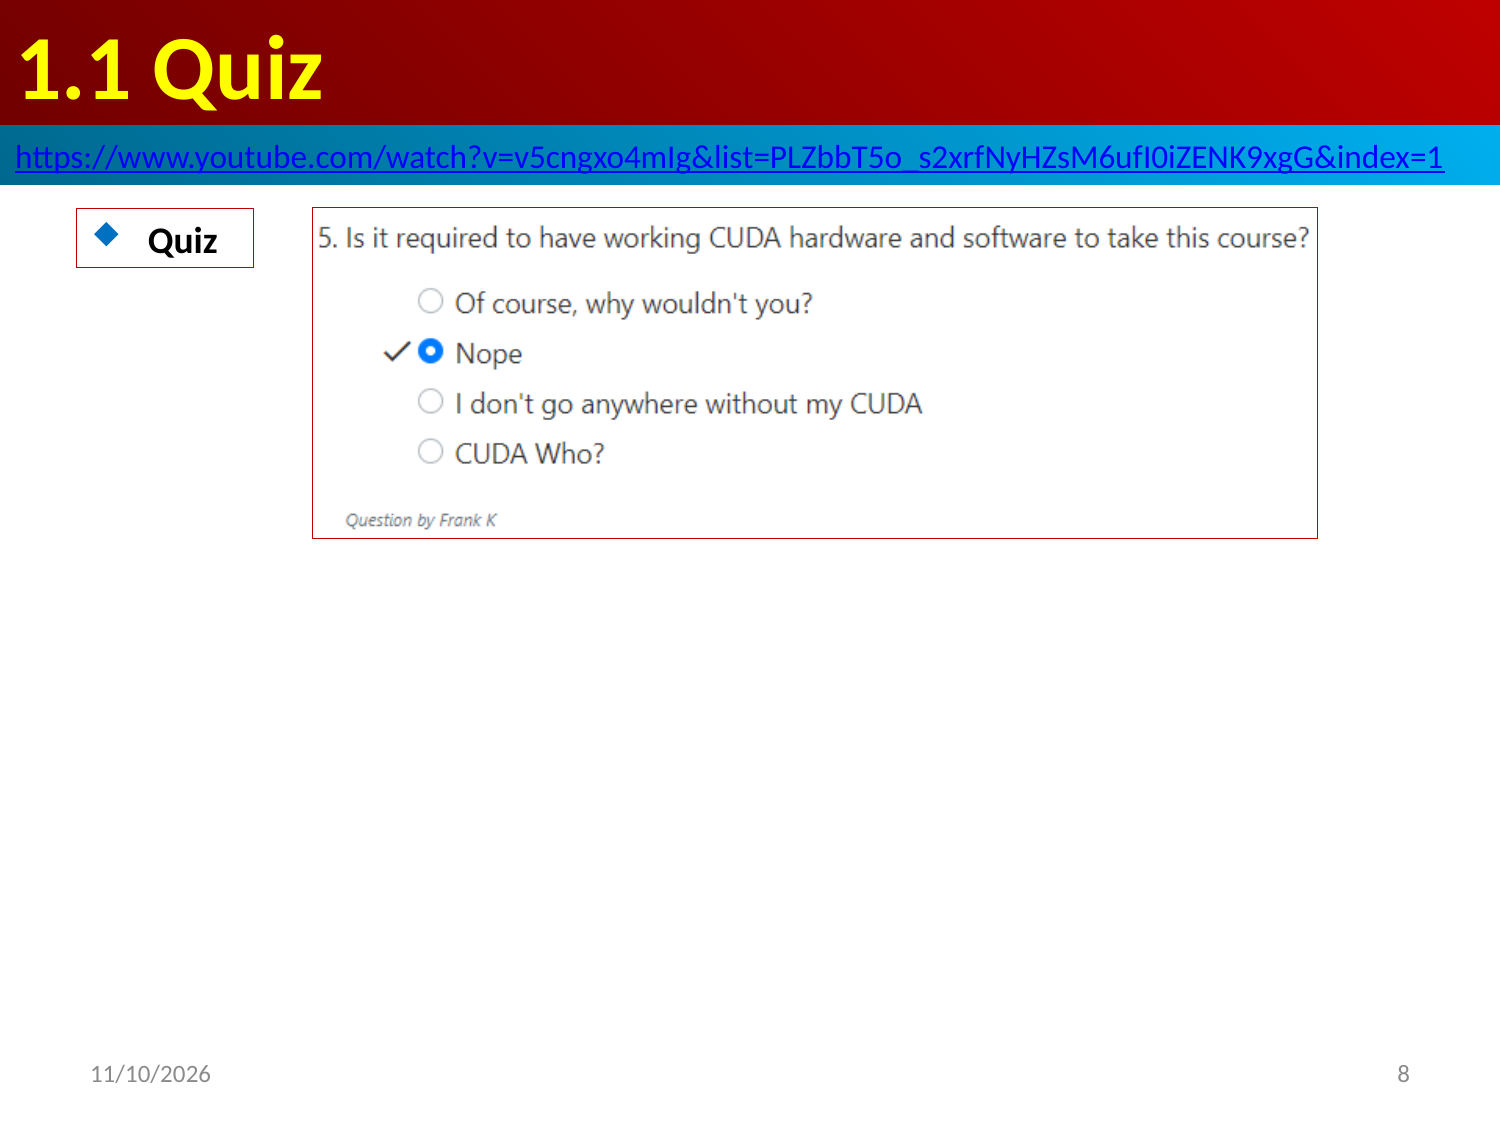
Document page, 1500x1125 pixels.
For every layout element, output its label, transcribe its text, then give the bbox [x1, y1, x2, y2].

subtitle Quiz [76, 208, 254, 268]
text_box https://www.youtube.com/watch?v=v5cngxo4mIg&list=PLZbbT5o_s2xrfNyHZsM6ufI0iZENK9xgG&index=1 [0, 125, 1500, 185]
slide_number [75, 1042, 425, 1103]
title 1.1 Quiz [0, 0, 1500, 125]
slide_number 8 [1074, 1042, 1425, 1103]
picture [312, 207, 1318, 539]
